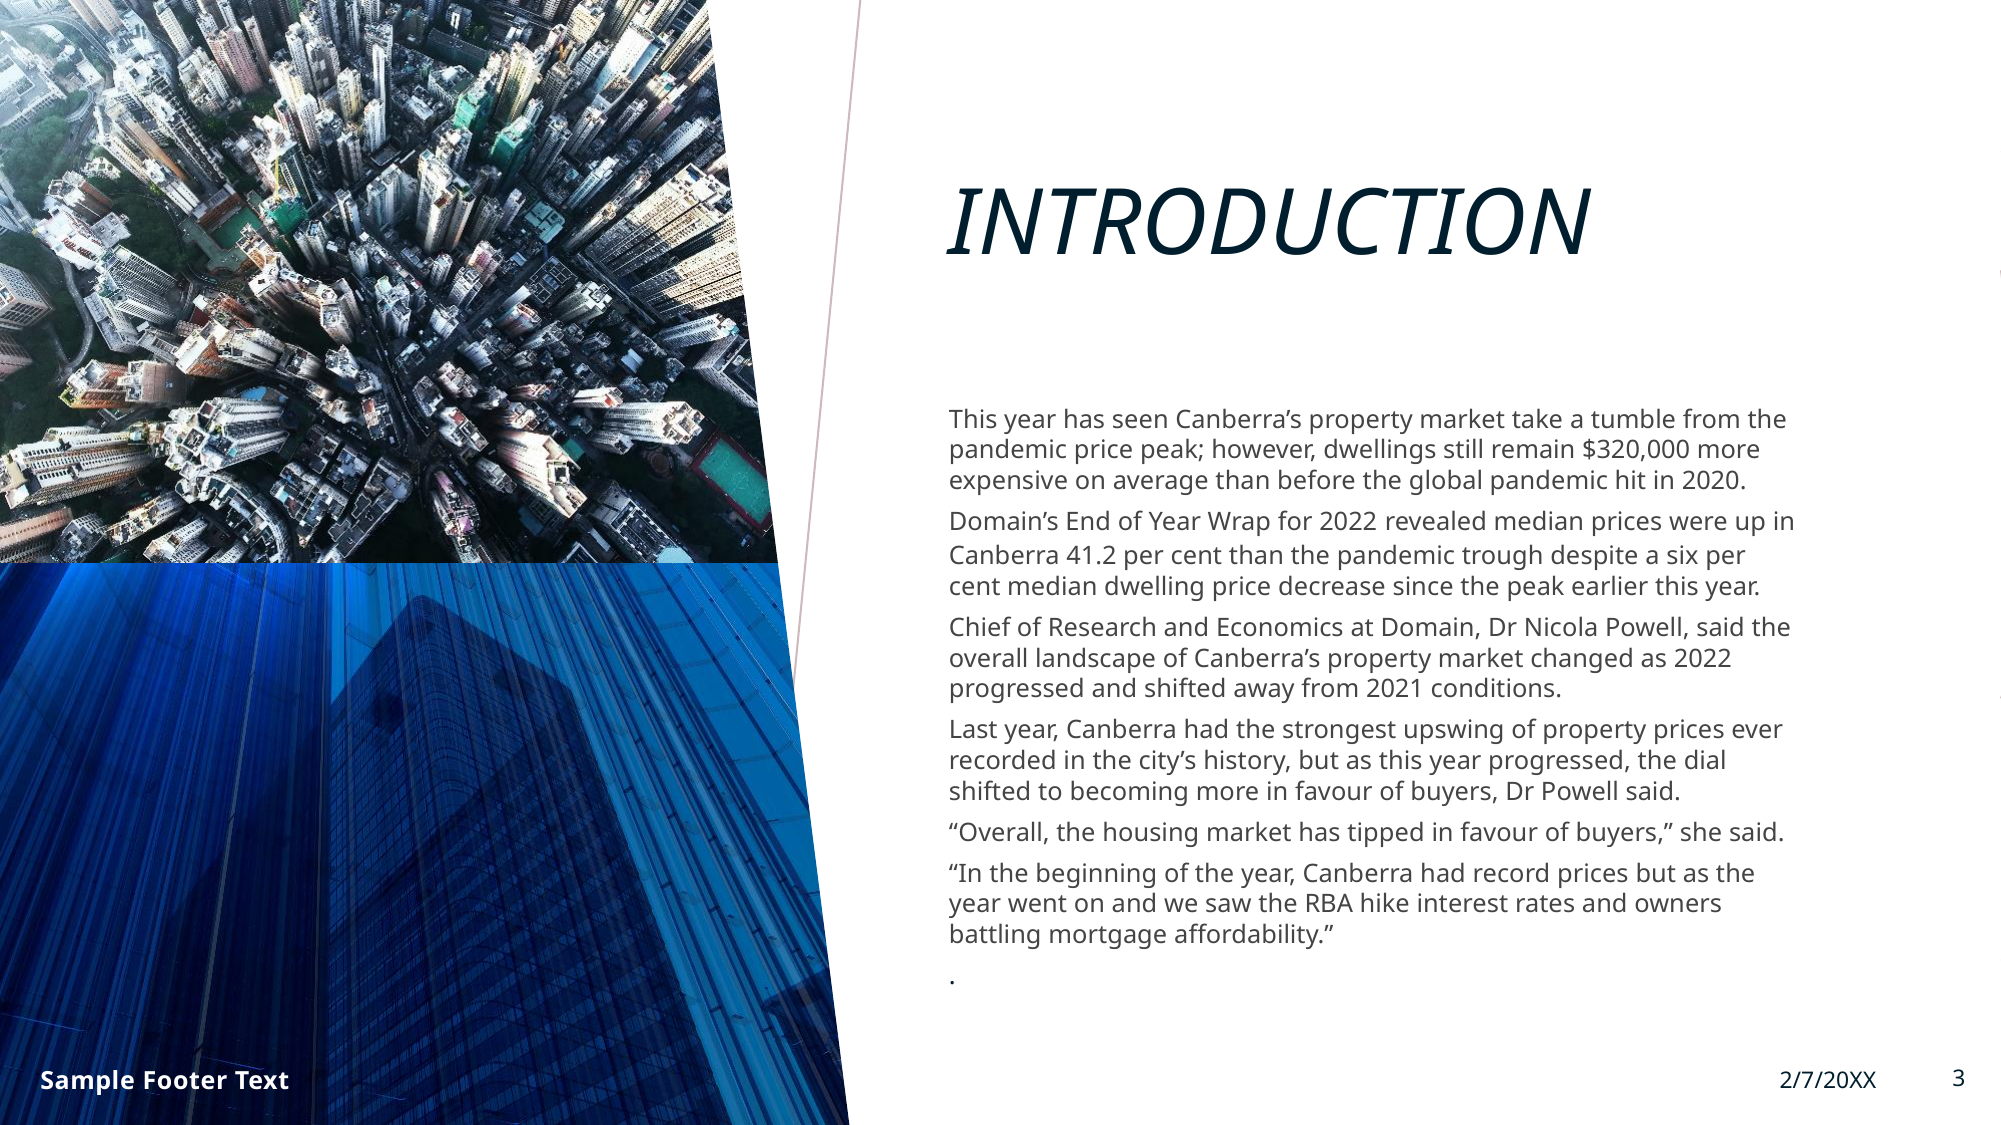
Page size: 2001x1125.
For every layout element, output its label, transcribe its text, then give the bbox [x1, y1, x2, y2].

picture [0, 0, 850, 1125]
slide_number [1203, 1049, 1892, 1110]
list This year has seen Canberra’s property market take a tumble from the pandemic price peak; however, dwellings still remain $320,000 more expensive on average than before the global pandemic hit in 2020. Domain’s End of Year Wrap for 2022 revealed median prices were up in Canberra 41.2 per cent than the pandemic trough despite a six per cent median dwelling price decrease since the peak earlier this year. Chief of Research and Economics at Domain, Dr Nicola Powell, said the overall landscape of Canberra’s property market changed as 2022 progressed and shifted away from 2021 conditions. Last year, Canberra had the strongest upswing of property prices ever recorded in the city’s history, but as this year progressed, the dial shifted to becoming more in favour of buyers, Dr Powell said. “Overall, the housing market has tipped in favour of buyers,” she said. “In the beginning of the year, Canberra had record prices but as the year went on and we saw the RBA hike interest rates and owners battling mortgage affordability.” . [934, 358, 1813, 1035]
slide_number 3 [1903, 1049, 1981, 1110]
title Introduction [934, 91, 1813, 358]
